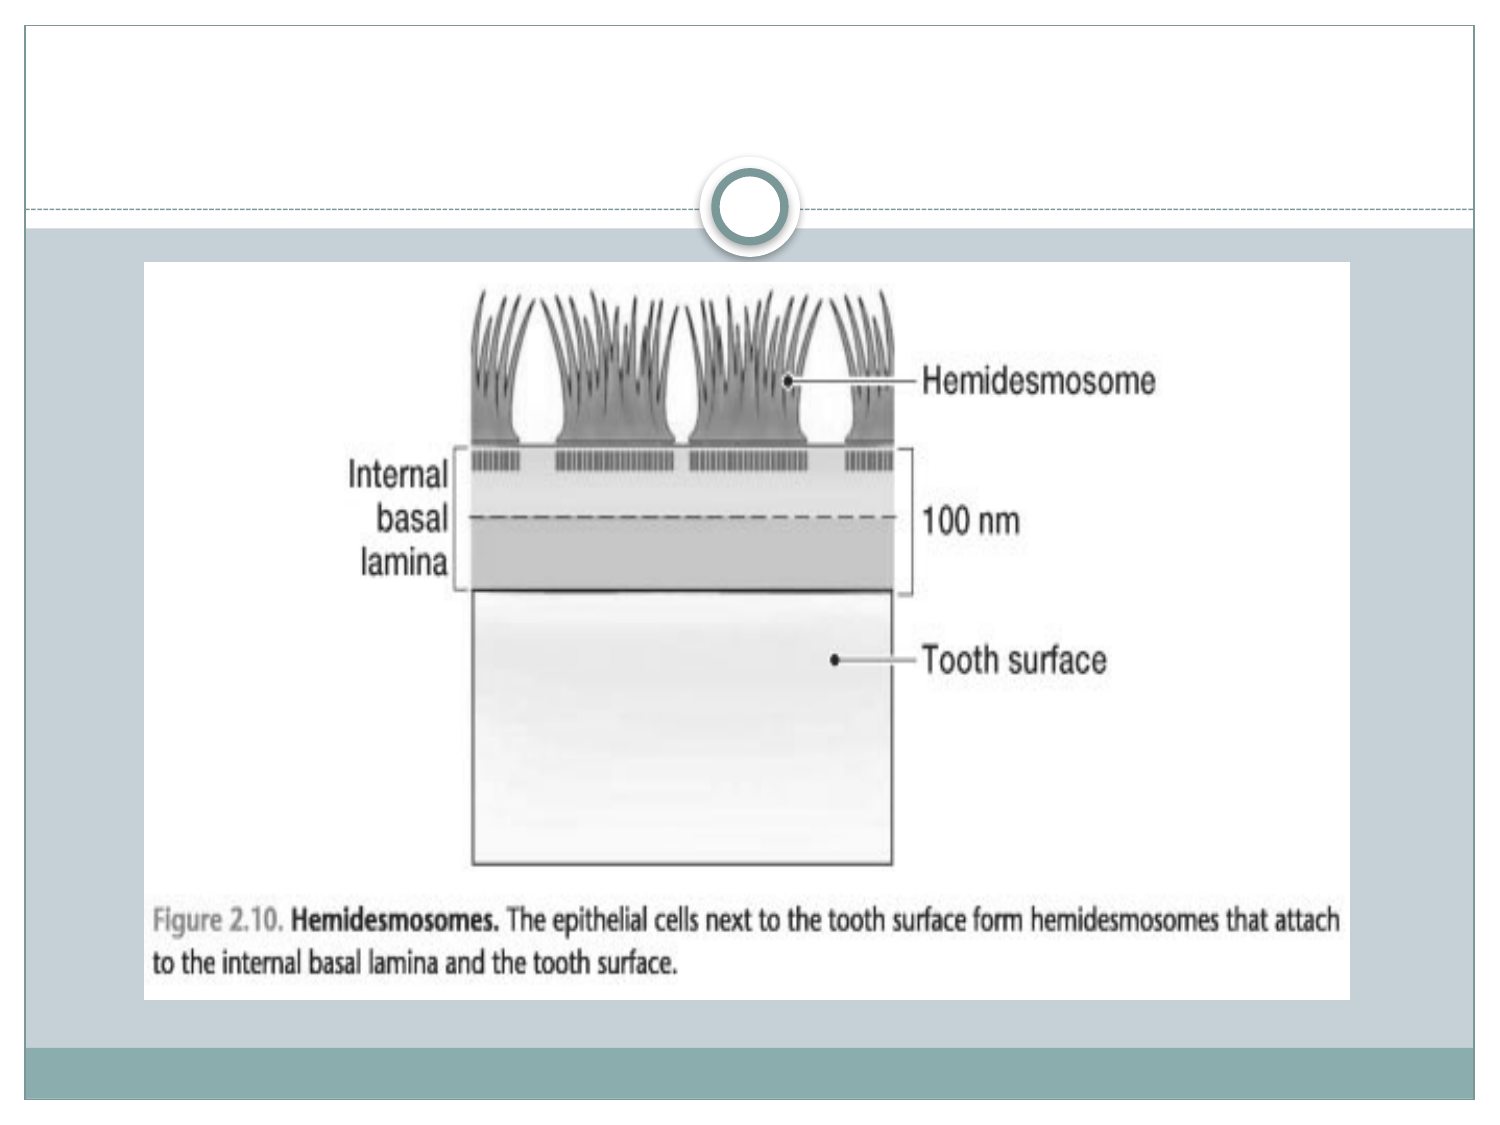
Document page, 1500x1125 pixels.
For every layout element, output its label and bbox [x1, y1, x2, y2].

list [144, 262, 1350, 1001]
